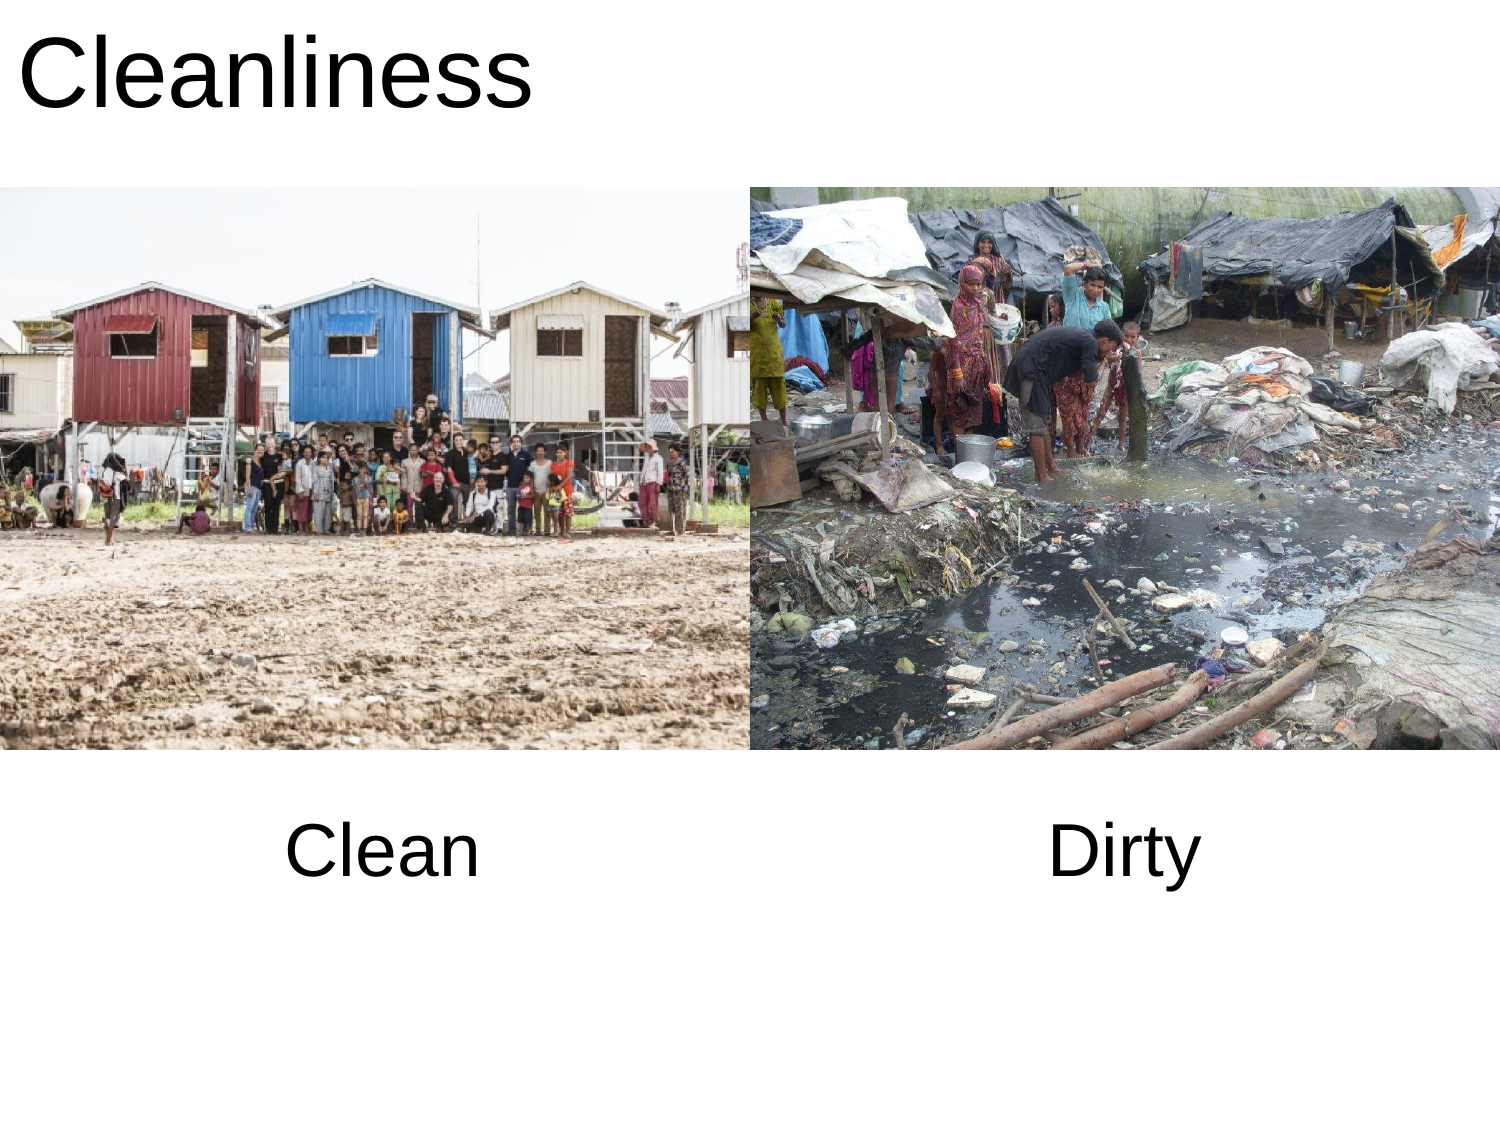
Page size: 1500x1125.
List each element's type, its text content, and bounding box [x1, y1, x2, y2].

picture [0, 187, 1500, 751]
text_box Dirty [1032, 793, 1217, 899]
text_box Cleanliness [3, 0, 550, 135]
text_box Clean [270, 793, 496, 899]
